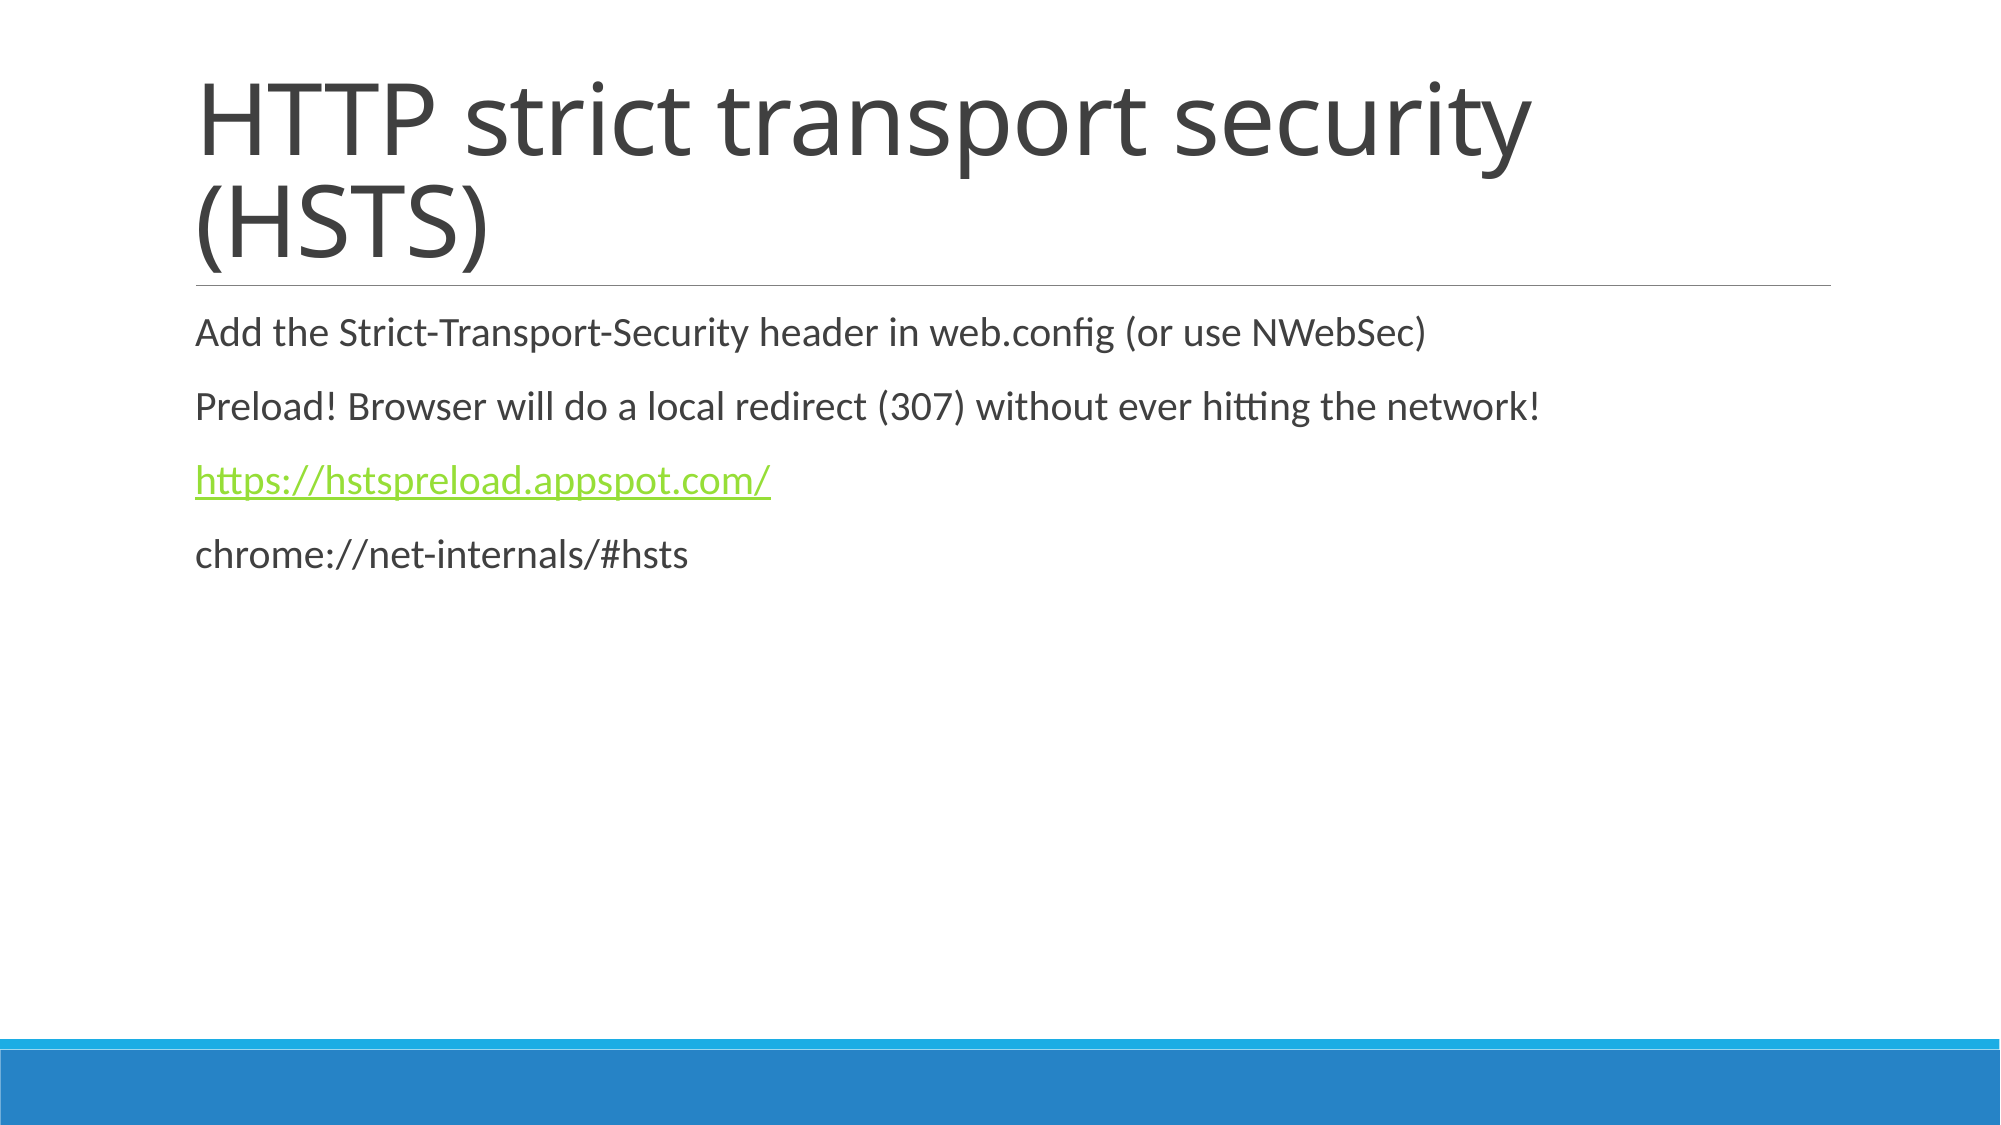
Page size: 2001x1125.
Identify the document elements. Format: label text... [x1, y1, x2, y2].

title HTTP strict transport security (HSTS) [180, 47, 1830, 285]
list Add the Strict-Transport-Security header in web.config (or use NWebSec) Preload! Browser will do a local redirect (307) without ever hitting the network! https://hstspreload.appspot.com/ chrome://net-internals/#hsts [180, 302, 1830, 963]
